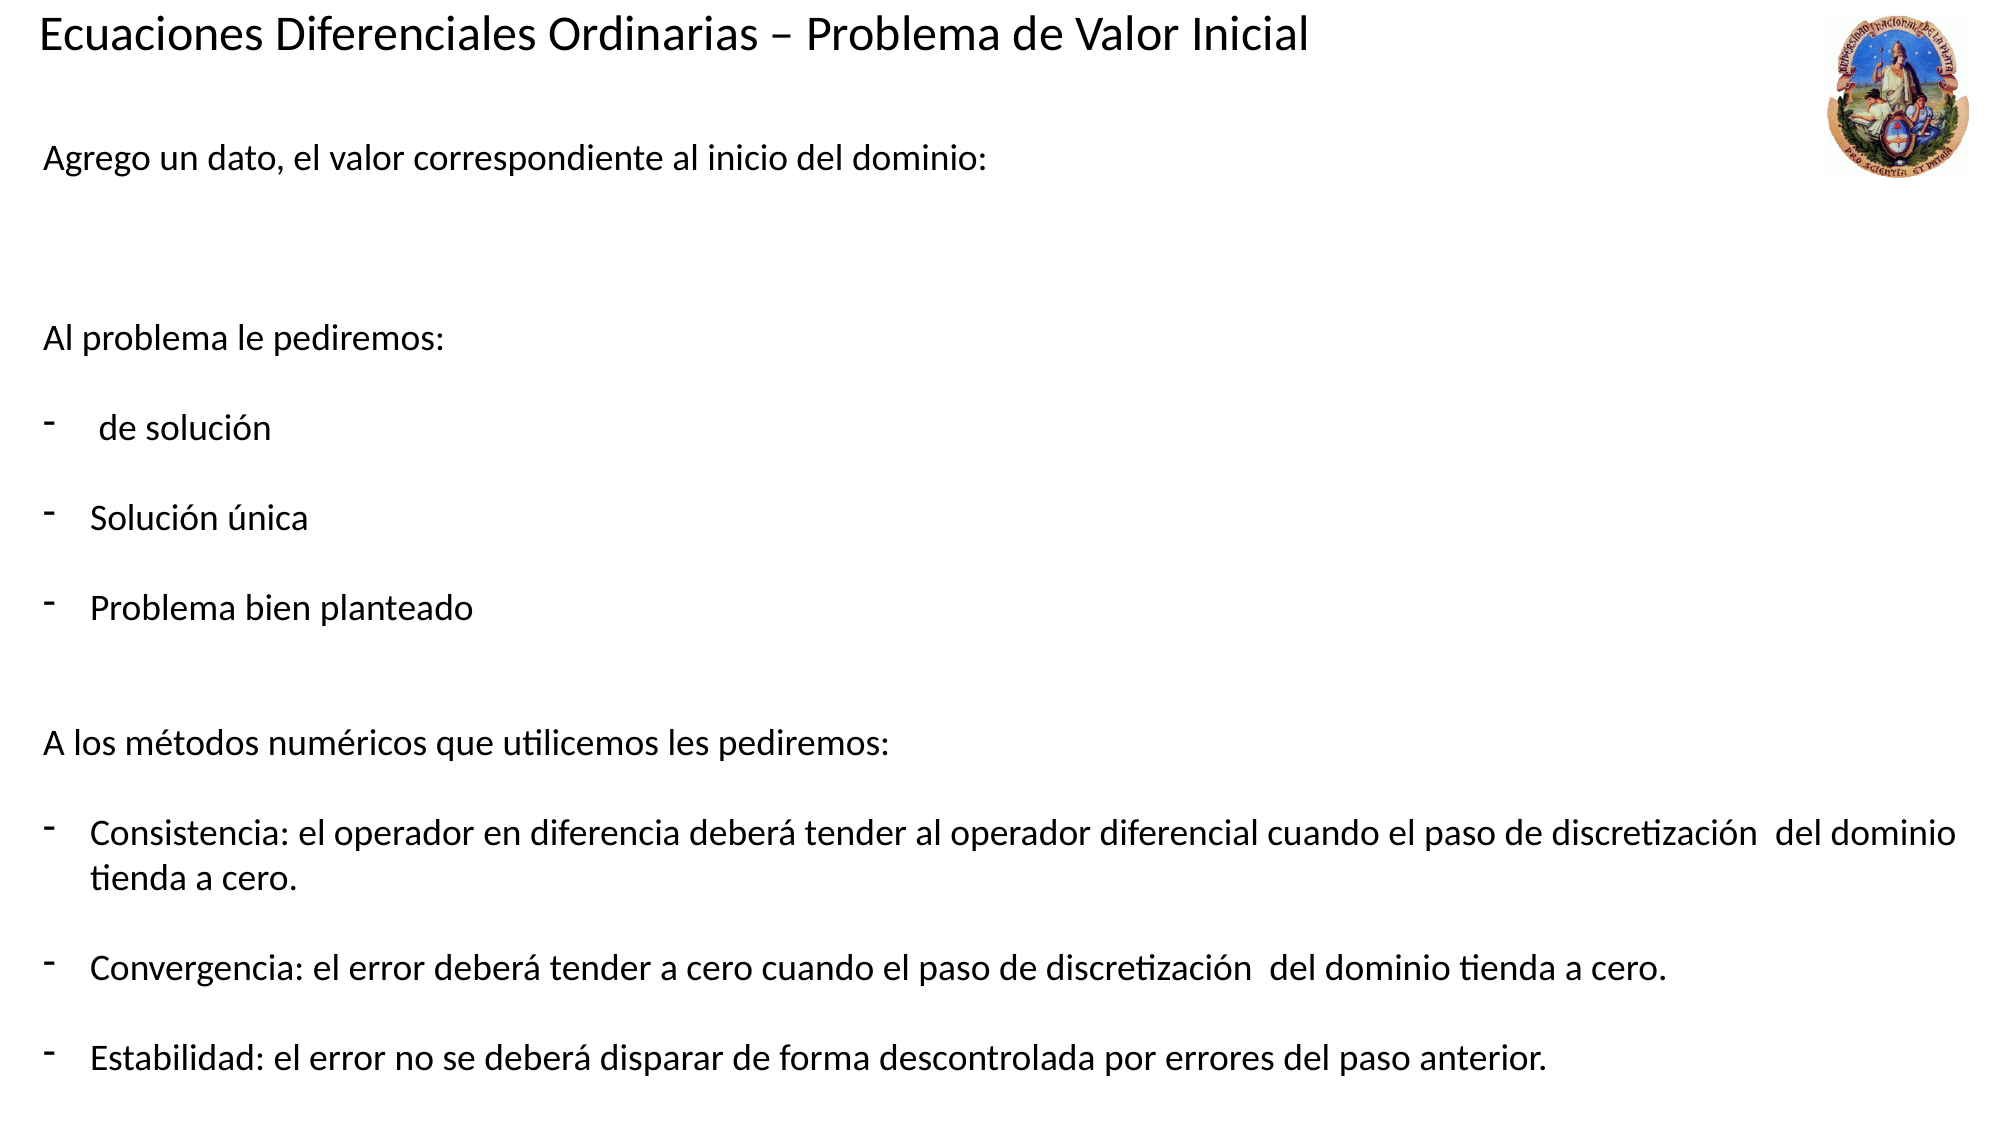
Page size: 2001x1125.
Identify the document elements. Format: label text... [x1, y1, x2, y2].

picture [1827, 13, 1969, 178]
subtitle Ecuaciones Diferenciales Ordinarias – Problema de Valor Inicial [0, 0, 1426, 76]
